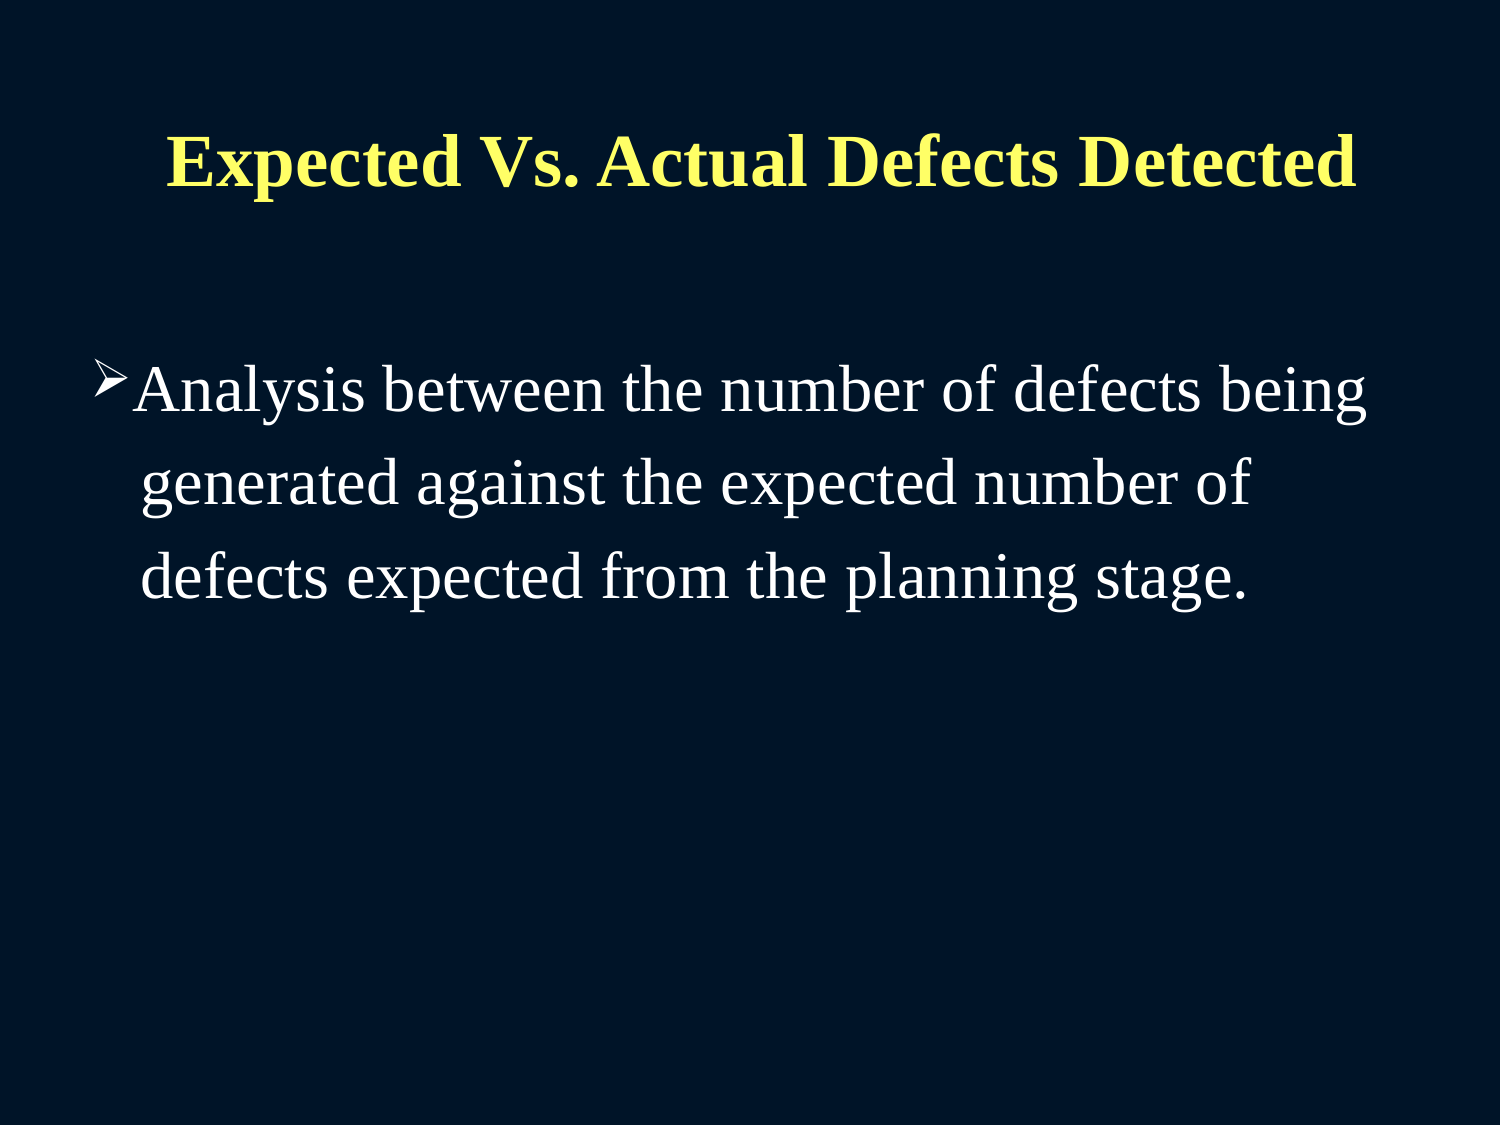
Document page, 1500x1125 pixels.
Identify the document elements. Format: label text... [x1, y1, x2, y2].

title Expected Vs. Actual Defects Detected [87, 75, 1438, 238]
list Analysis between the number of defects being generated against the expected number of defects expected from the planning stage. [75, 337, 1425, 1005]
